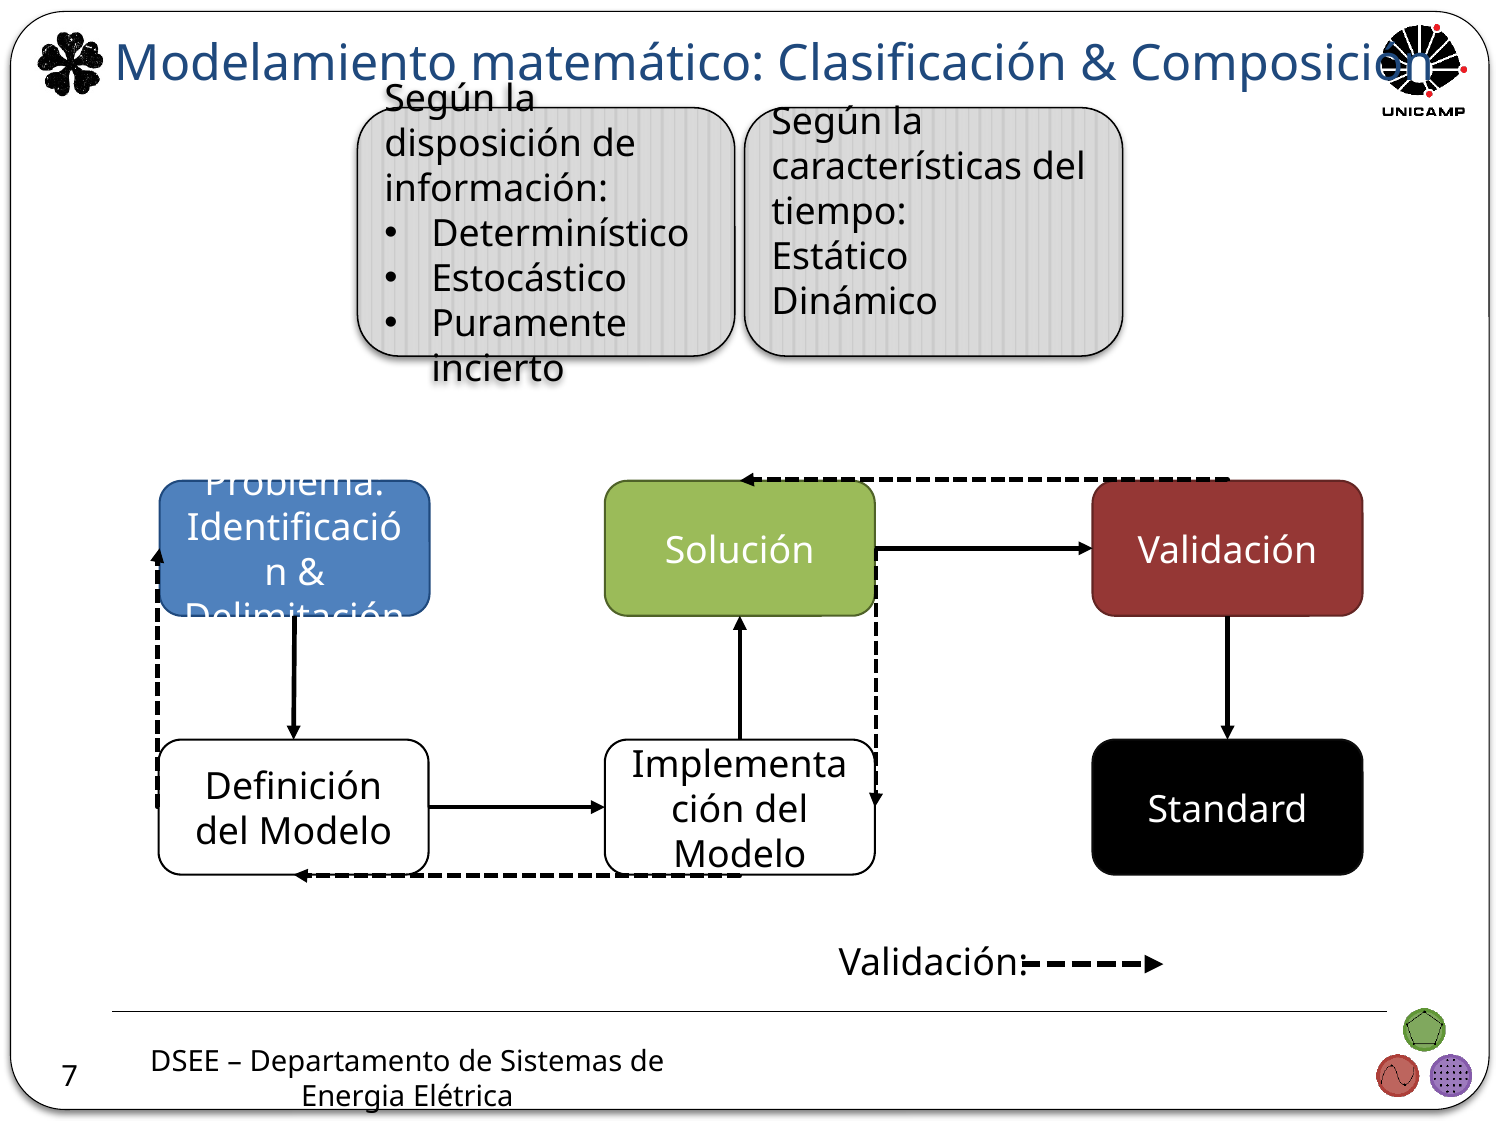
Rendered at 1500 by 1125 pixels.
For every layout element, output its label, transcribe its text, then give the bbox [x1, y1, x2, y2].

slide_number 7 [41, 1048, 99, 1106]
text_box Solución [603, 479, 876, 617]
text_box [516, 651, 520, 1099]
text_box Definición del Modelo [157, 738, 430, 876]
text_box Standard [1091, 738, 1364, 876]
text_box Validación: [823, 930, 1044, 990]
text_box Modelamiento matemático: Clasificación & Composición [100, 30, 1500, 106]
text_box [983, 236, 987, 725]
picture [1381, 106, 1467, 116]
picture [1376, 1008, 1472, 1097]
text_box Implementación del Modelo [603, 738, 876, 876]
text_box Según la características del tiempo: Estático Dinámico [743, 106, 1124, 357]
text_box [874, 548, 878, 808]
text_box Problema: Identificación & Delimitación [158, 479, 431, 617]
text_box Según la disposición de información: Determinístico Estocástico Puramente incierto [356, 106, 736, 357]
text_box Validación [1091, 479, 1364, 617]
picture [1381, 24, 1467, 30]
picture [12, 17, 110, 112]
